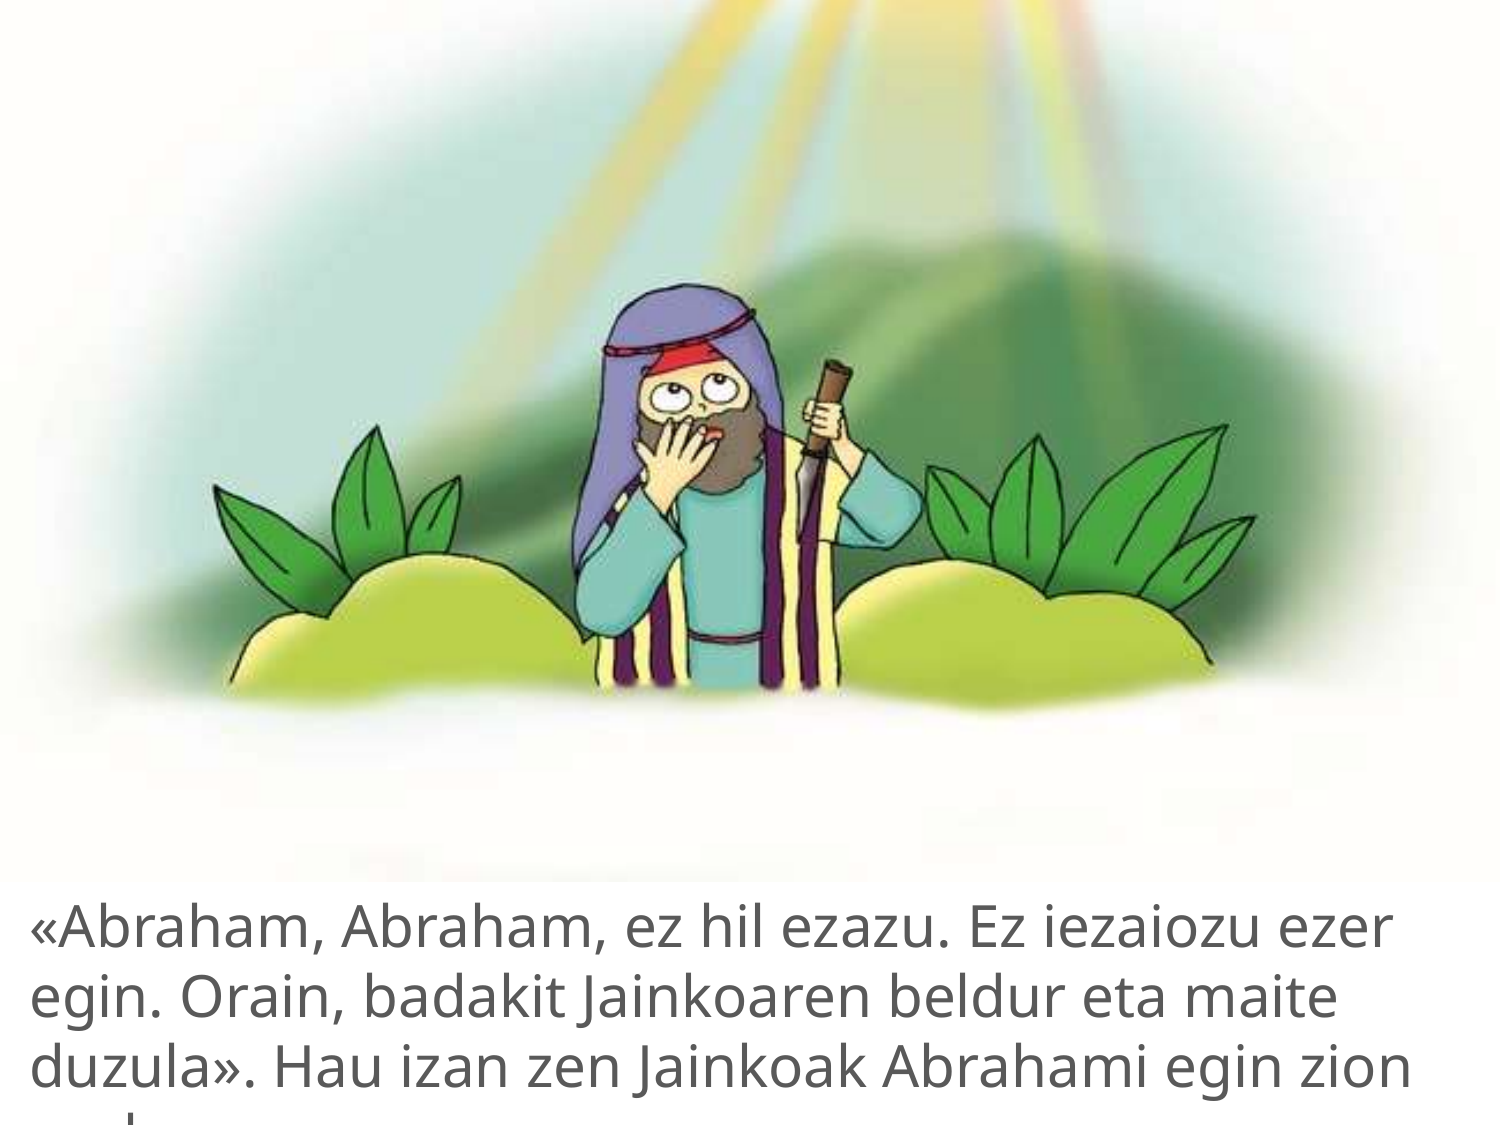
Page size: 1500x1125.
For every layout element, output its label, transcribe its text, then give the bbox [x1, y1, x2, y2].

picture [0, 0, 1500, 882]
text_box «Abraham, Abraham, ez hil ezazu. Ez iezaiozu ezer egin. Orain, badakit Jainkoaren beldur eta maite duzula». Hau izan zen Jainkoak Abrahami egin zion proba. [14, 889, 1500, 1125]
